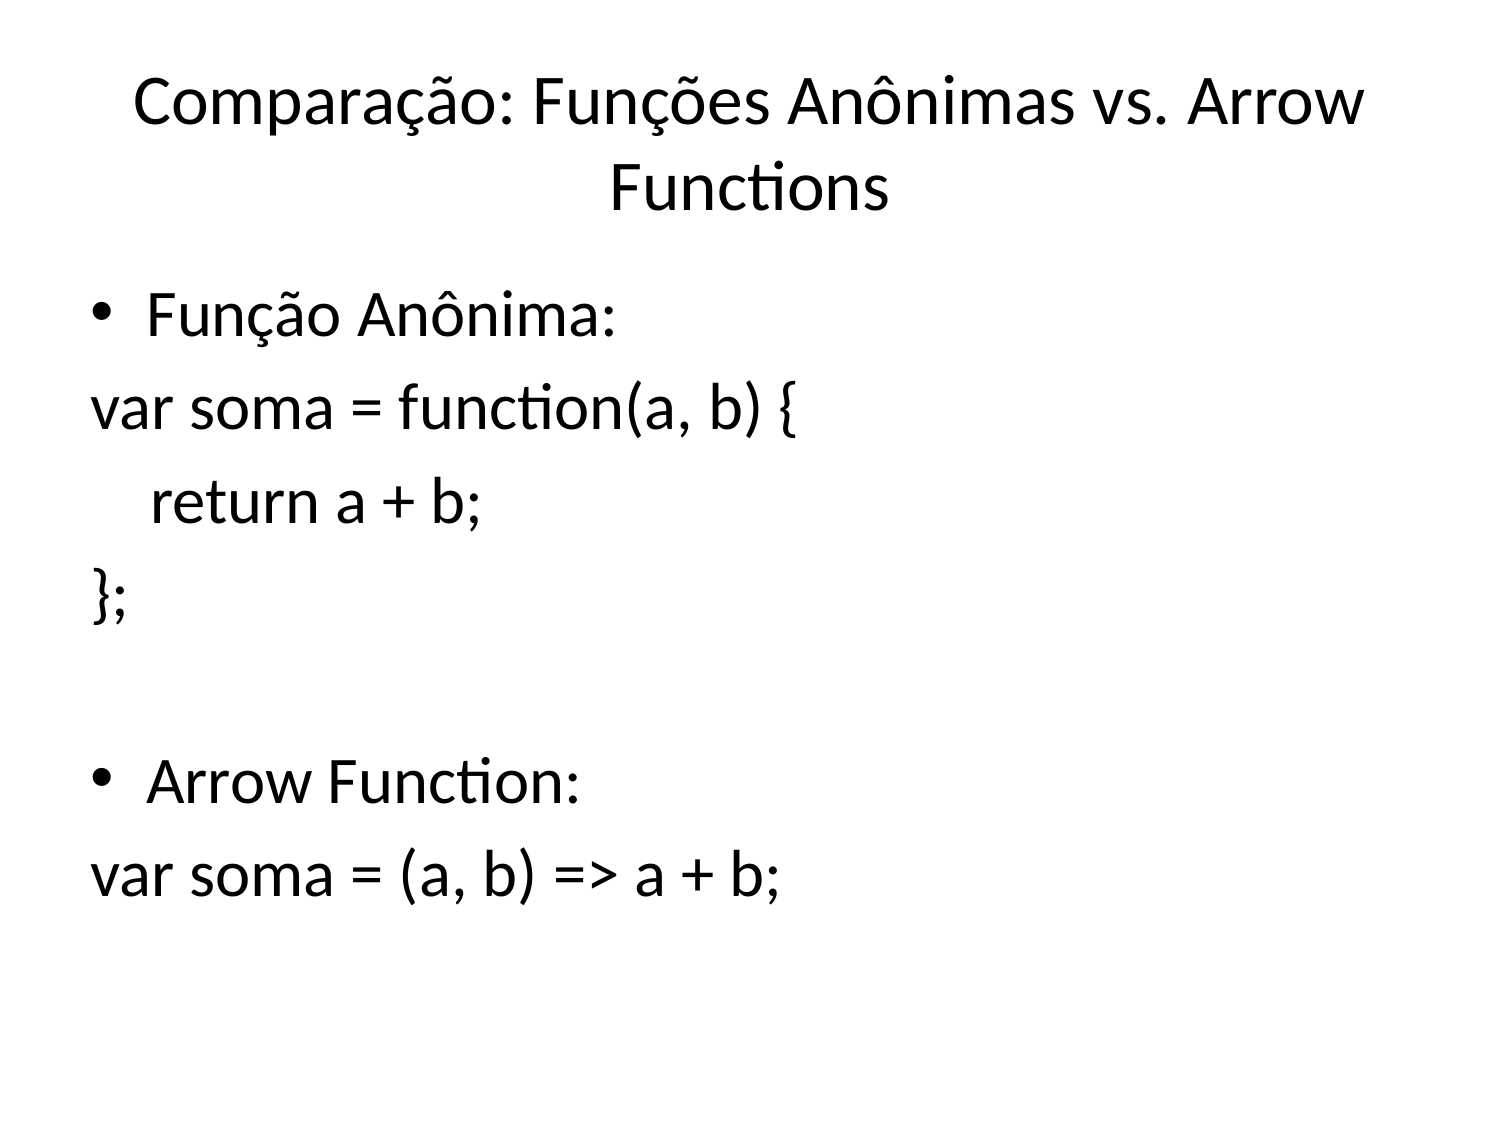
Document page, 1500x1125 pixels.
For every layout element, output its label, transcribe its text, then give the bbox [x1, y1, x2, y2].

title Comparação: Funções Anônimas vs. Arrow Functions [75, 45, 1425, 233]
list Função Anônima: var soma = function(a, b) { return a + b; }; Arrow Function: var soma = (a, b) => a + b; [75, 262, 1425, 1005]
